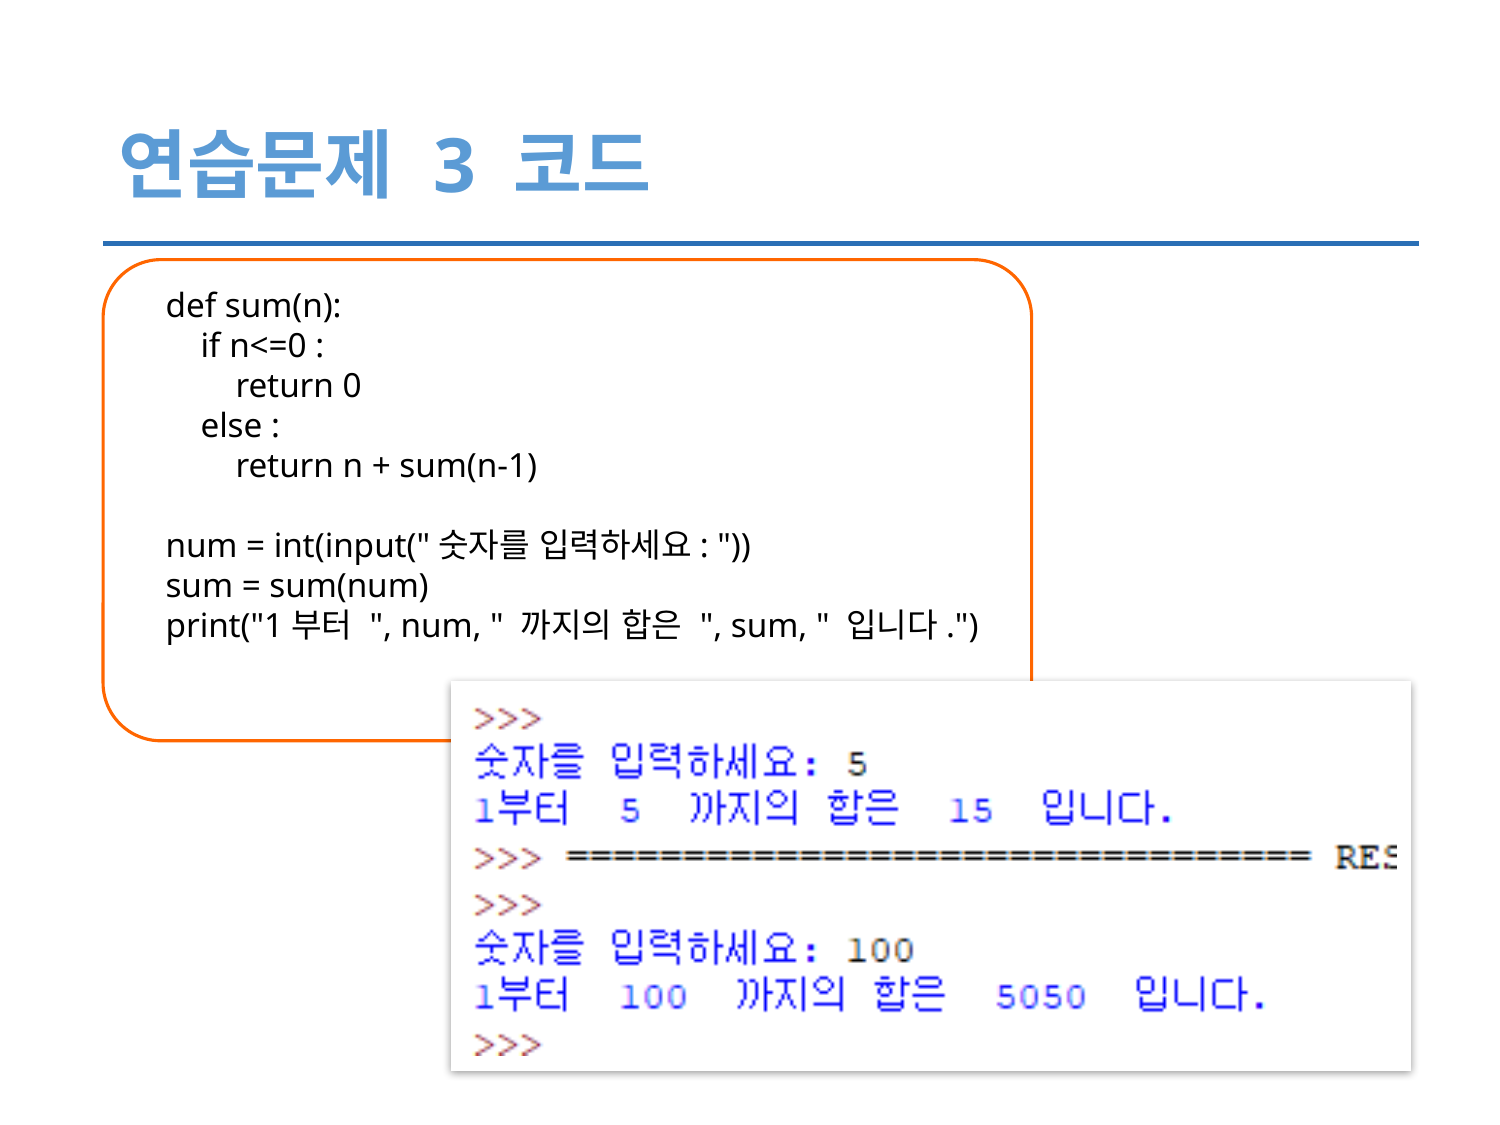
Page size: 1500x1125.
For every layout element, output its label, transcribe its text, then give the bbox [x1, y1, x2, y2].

title 연습문제 3 코드 [103, 59, 1397, 278]
text_box def sum(n): if n<=0 : return 0 else : return n + sum(n-1) num = int(input("숫자를 입력하세요: ")) sum = sum(num) print("1부터 ", num, " 까지의 합은 ", sum, " 입니다.") [150, 277, 1032, 652]
picture [465, 695, 1397, 1056]
text_box [103, 259, 1032, 741]
